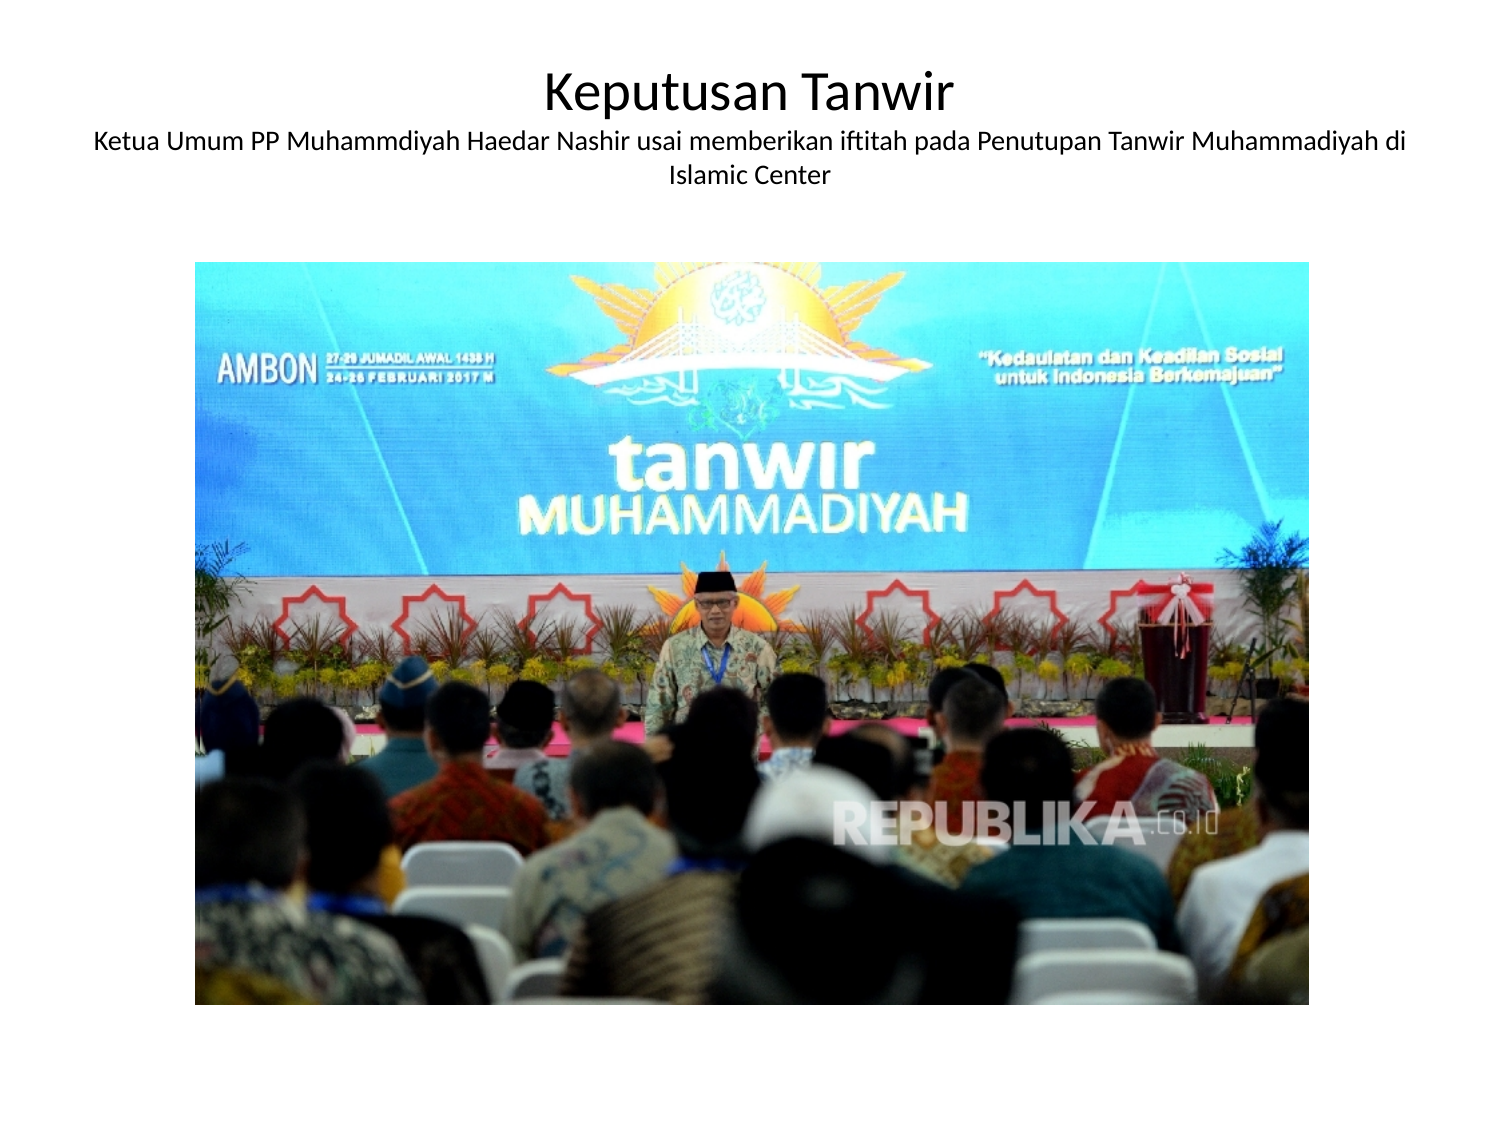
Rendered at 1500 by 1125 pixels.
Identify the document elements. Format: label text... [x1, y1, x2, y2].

title Keputusan Tanwir Ketua Umum PP Muhammdiyah Haedar Nashir usai memberikan iftitah pada Penutupan Tanwir Muhammadiyah di Islamic Center [75, 45, 1425, 233]
picture [199, 262, 1309, 1006]
